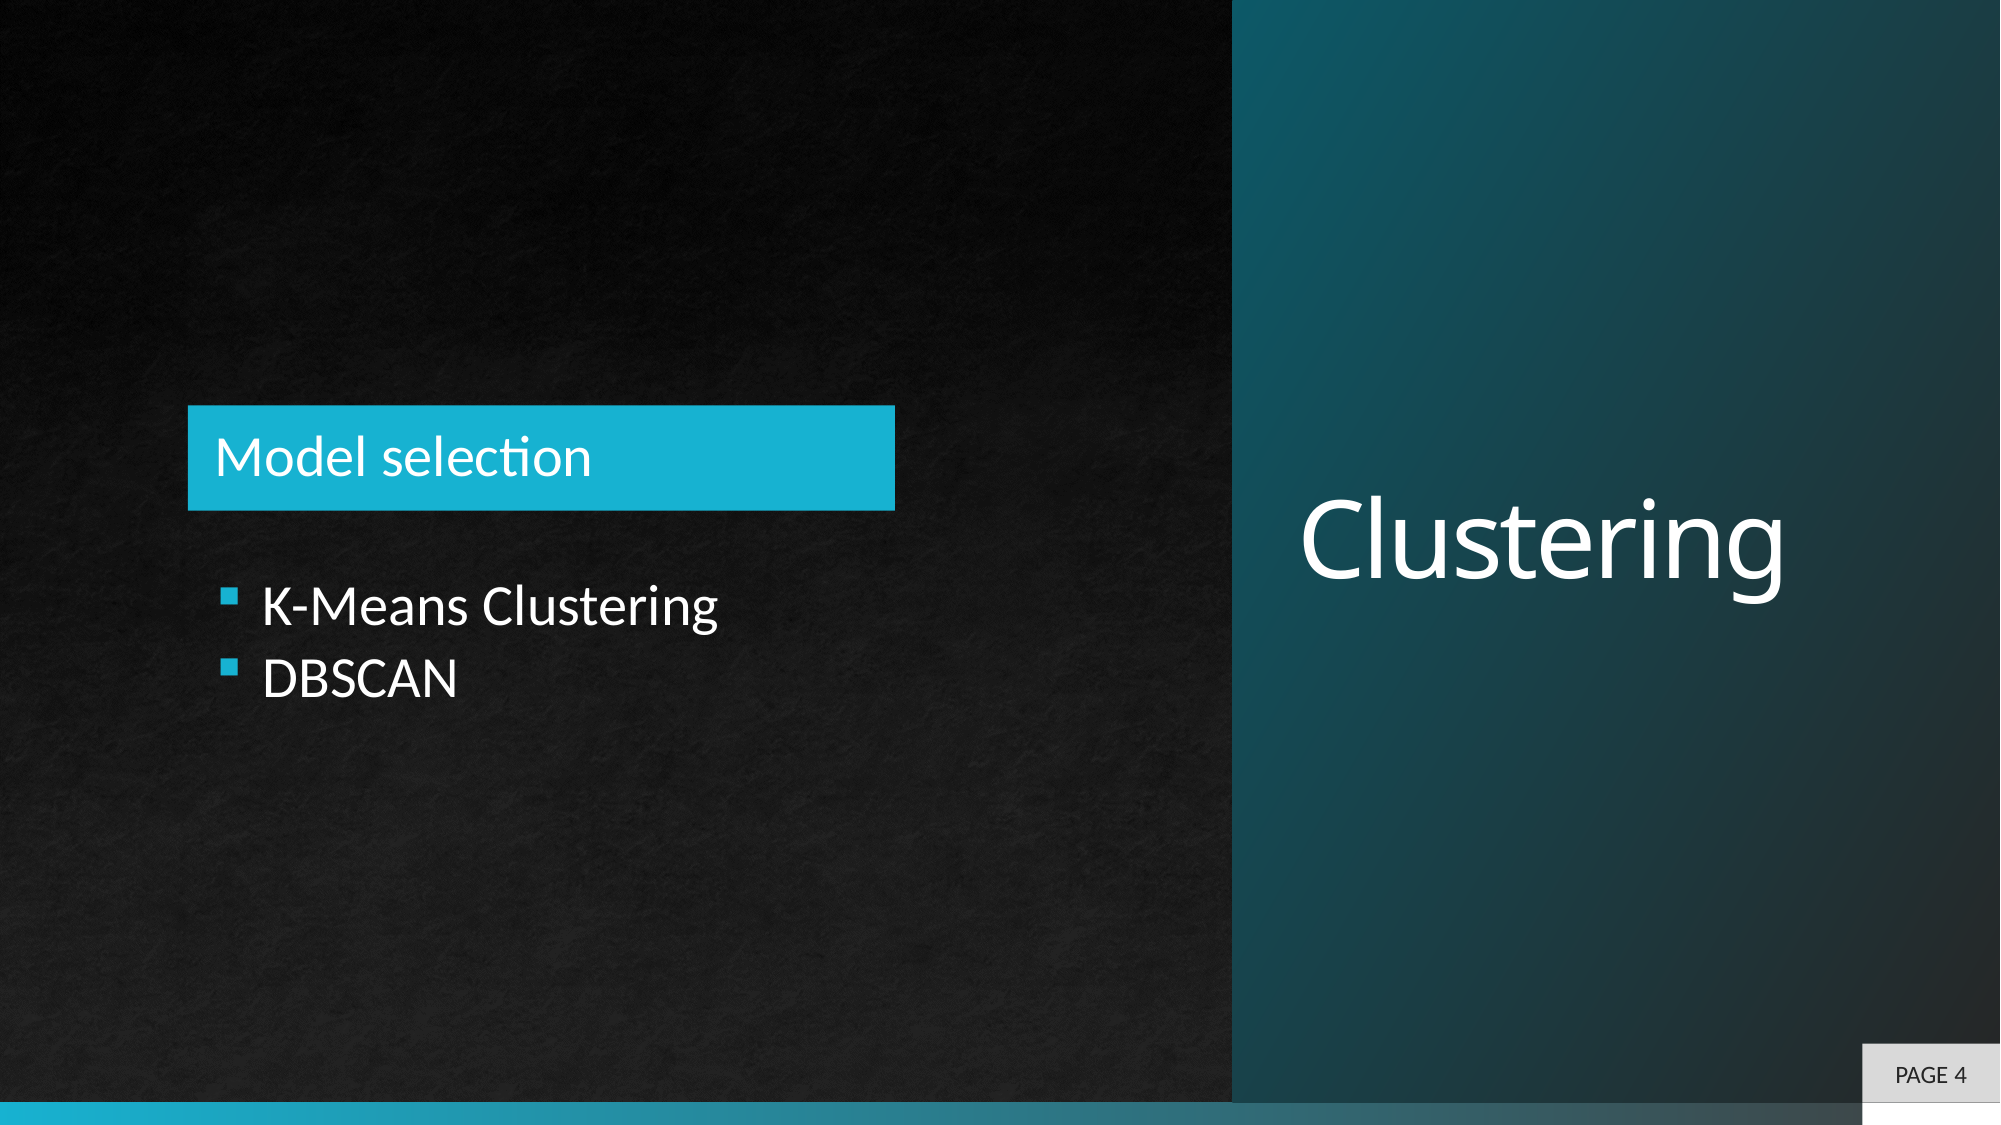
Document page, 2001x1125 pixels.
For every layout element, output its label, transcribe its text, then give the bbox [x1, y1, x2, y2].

picture [0, 0, 1232, 1103]
slide_number PAGE 4 [1862, 1043, 2000, 1103]
title Clustering [1232, 0, 2000, 1103]
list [137, 59, 1148, 1042]
